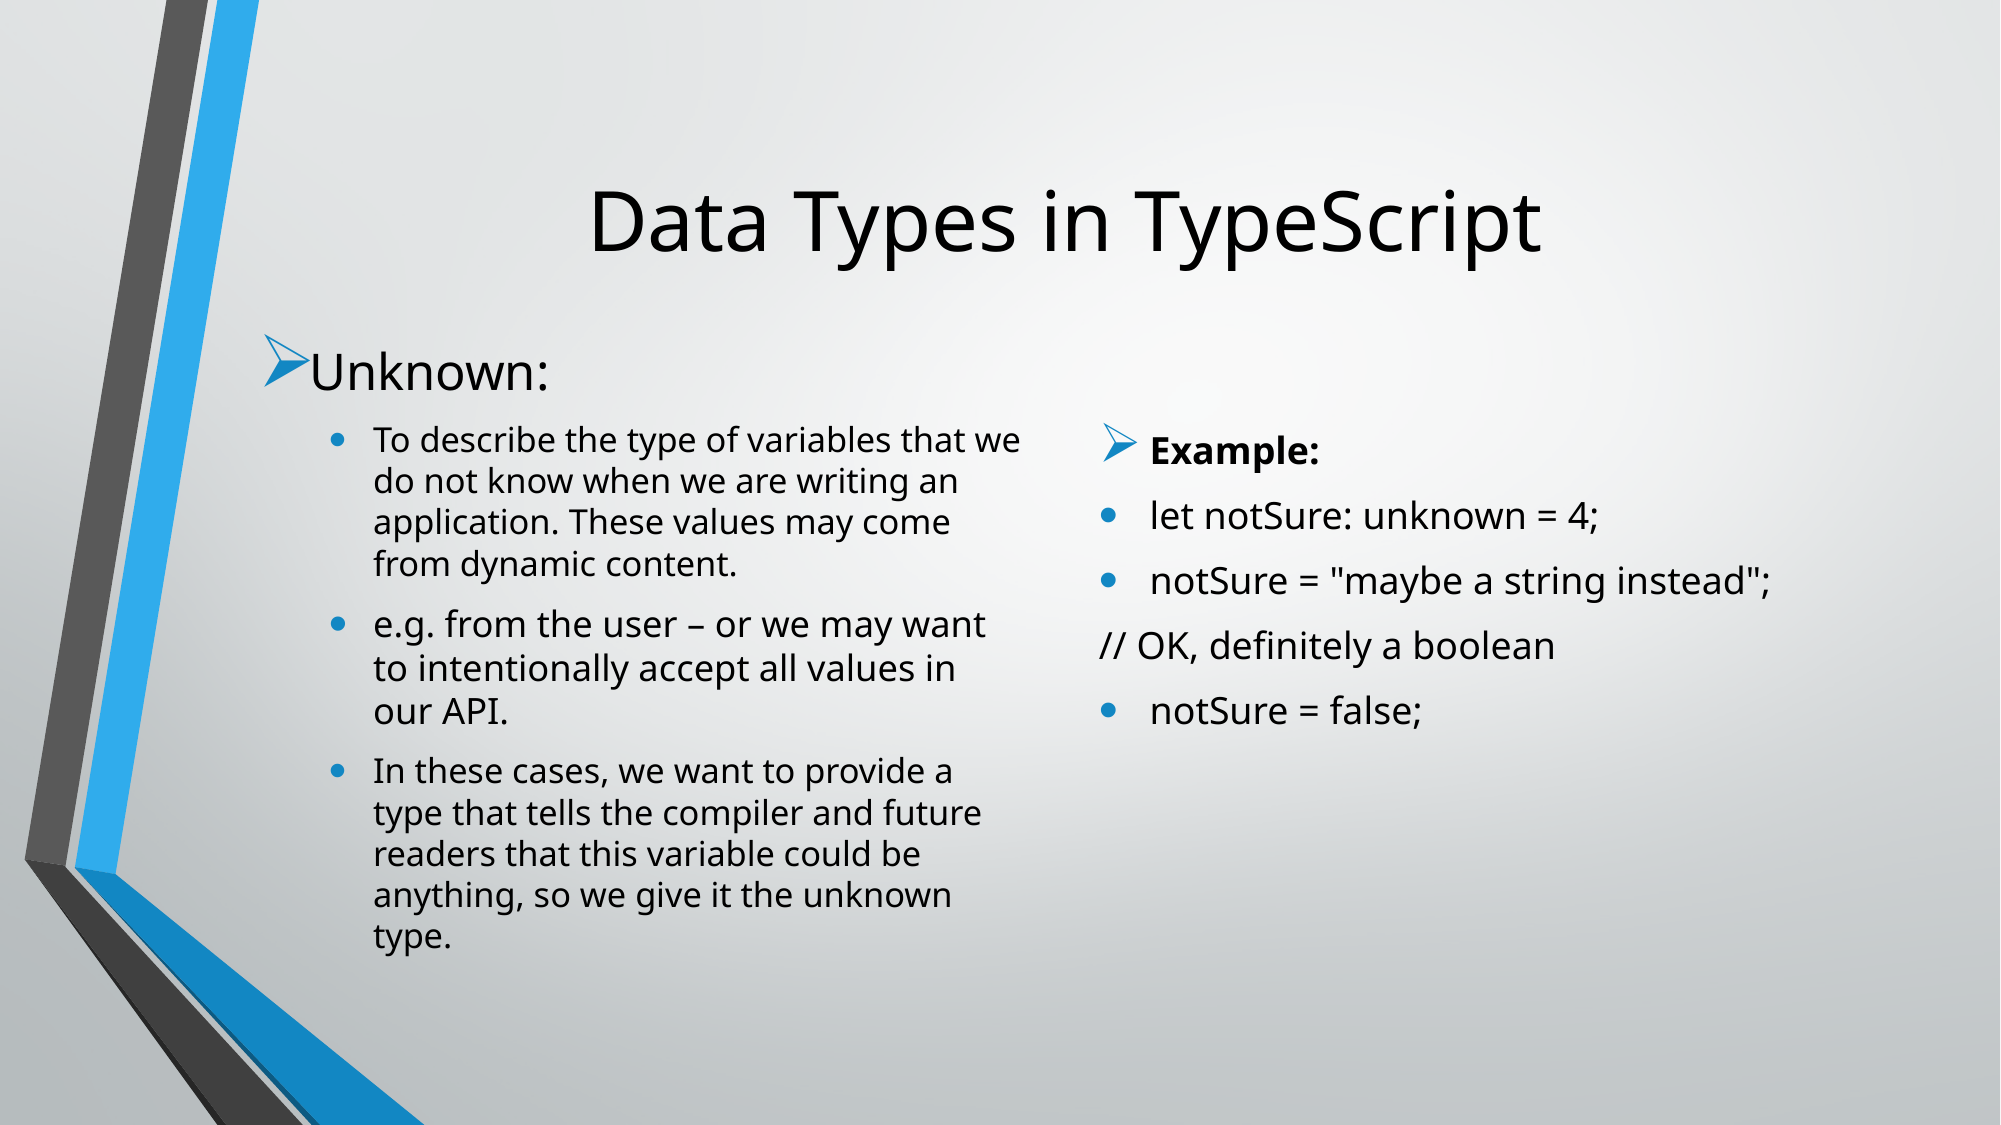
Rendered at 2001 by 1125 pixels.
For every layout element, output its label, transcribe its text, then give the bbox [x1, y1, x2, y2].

list Unknown: To describe the type of variables that we do not know when we are writing an application. These values may come from dynamic content. e.g. from the user – or we may want to intentionally accept all values in our API. In these cases, we want to provide a type that tells the compiler and future readers that this variable could be anything, so we give it the unknown type. [243, 324, 1041, 965]
list Example: let notSure: unknown = 4; notSure = "maybe a string instead"; // OK, definitely a boolean notSure = false; [1083, 324, 1887, 965]
title Data Types in TypeScript [243, 112, 1887, 325]
